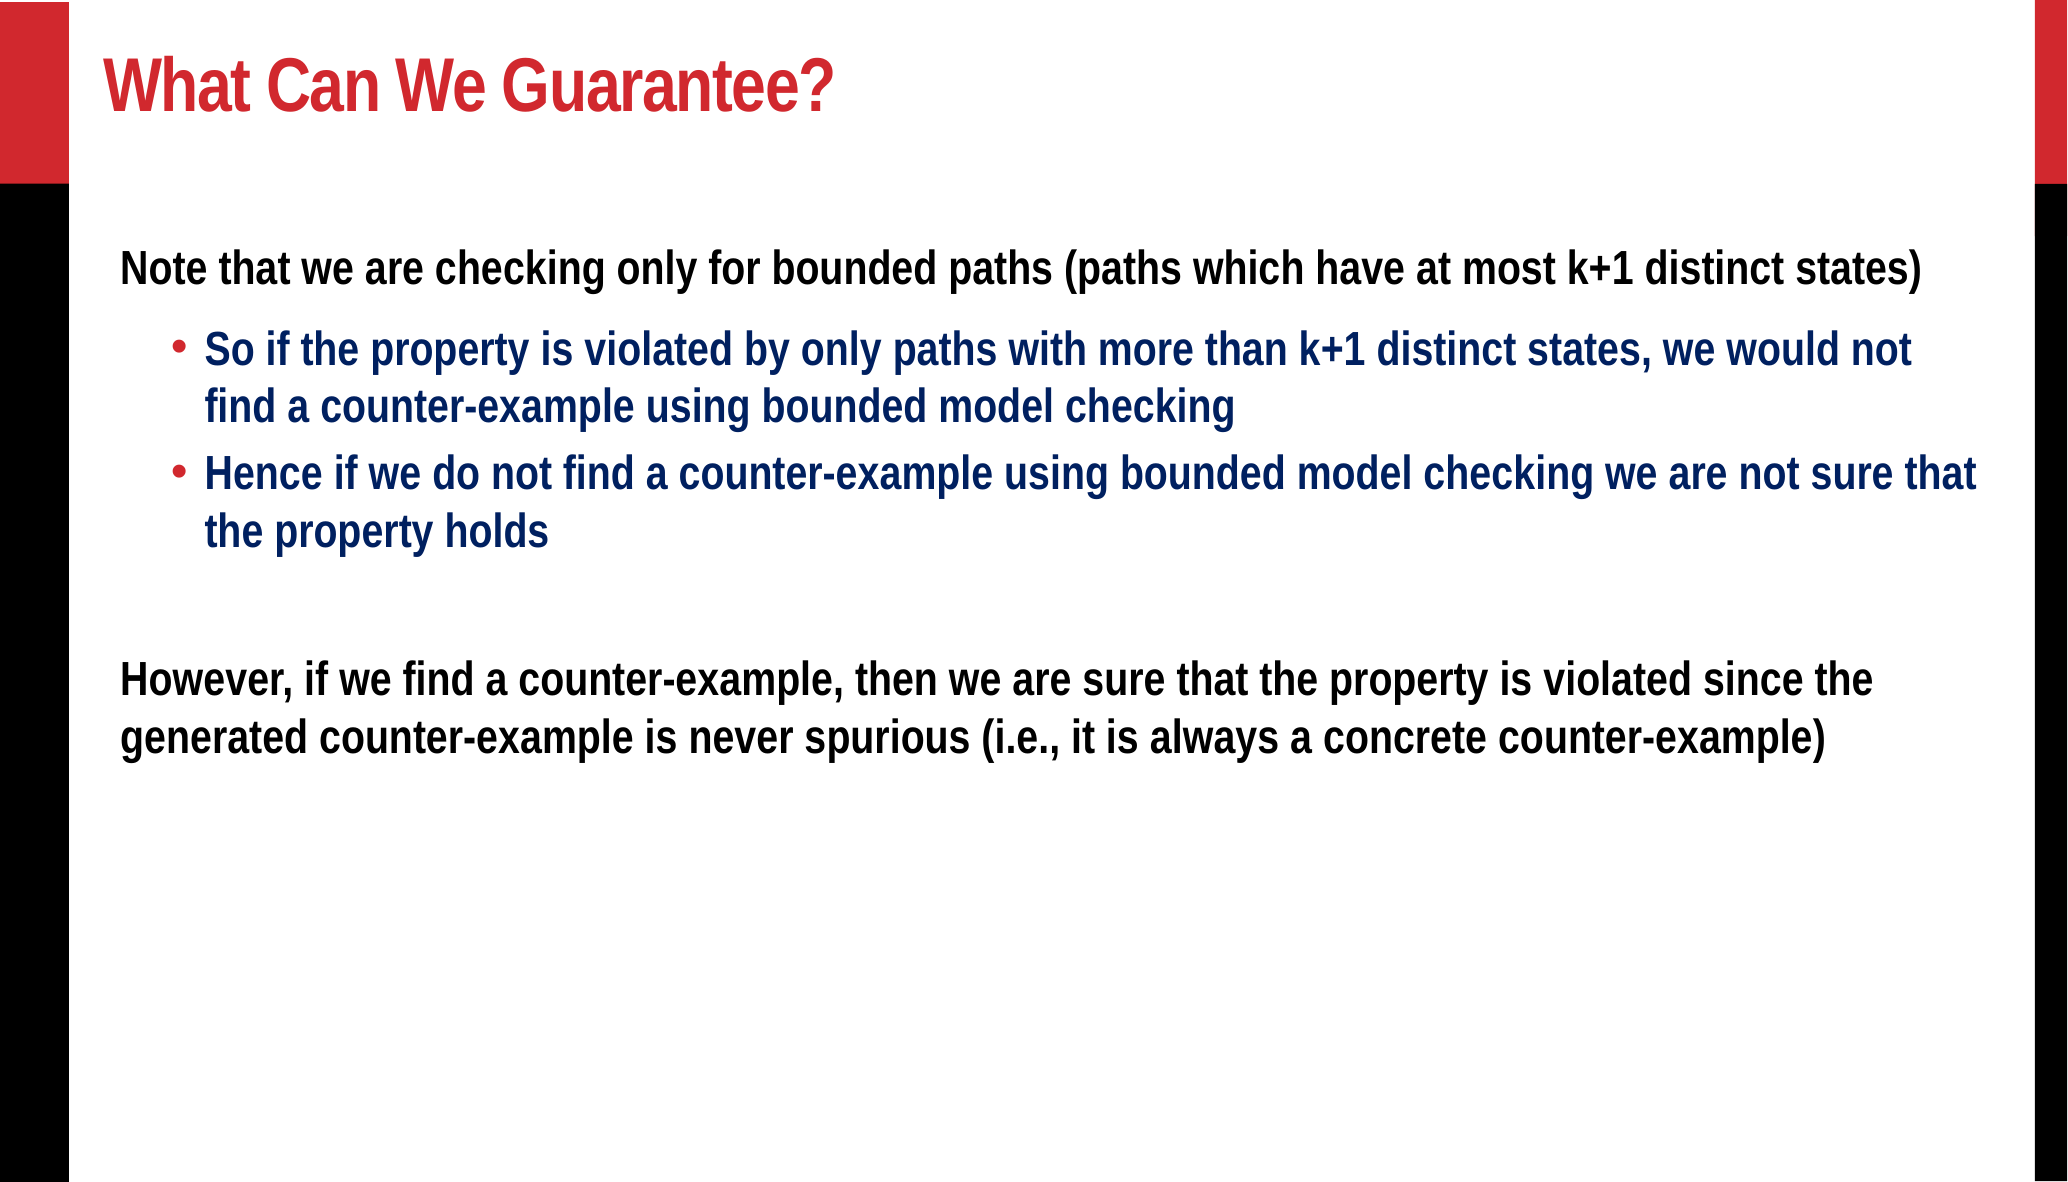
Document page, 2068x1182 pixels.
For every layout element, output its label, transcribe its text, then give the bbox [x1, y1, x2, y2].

title What Can We Guarantee? [86, 26, 2016, 135]
list Note that we are checking only for bounded paths (paths which have at most k+1 distinct states) So if the property is violated by only paths with more than k+1 distinct states, we would not find a counter-example using bounded model checking Hence if we do not find a counter-example using bounded model checking we are not sure that the property holds However, if we find a counter-example, then we are sure that the property is violated since the generated counter-example is never spurious (i.e., it is always a concrete counter-example) [103, 228, 1999, 1056]
